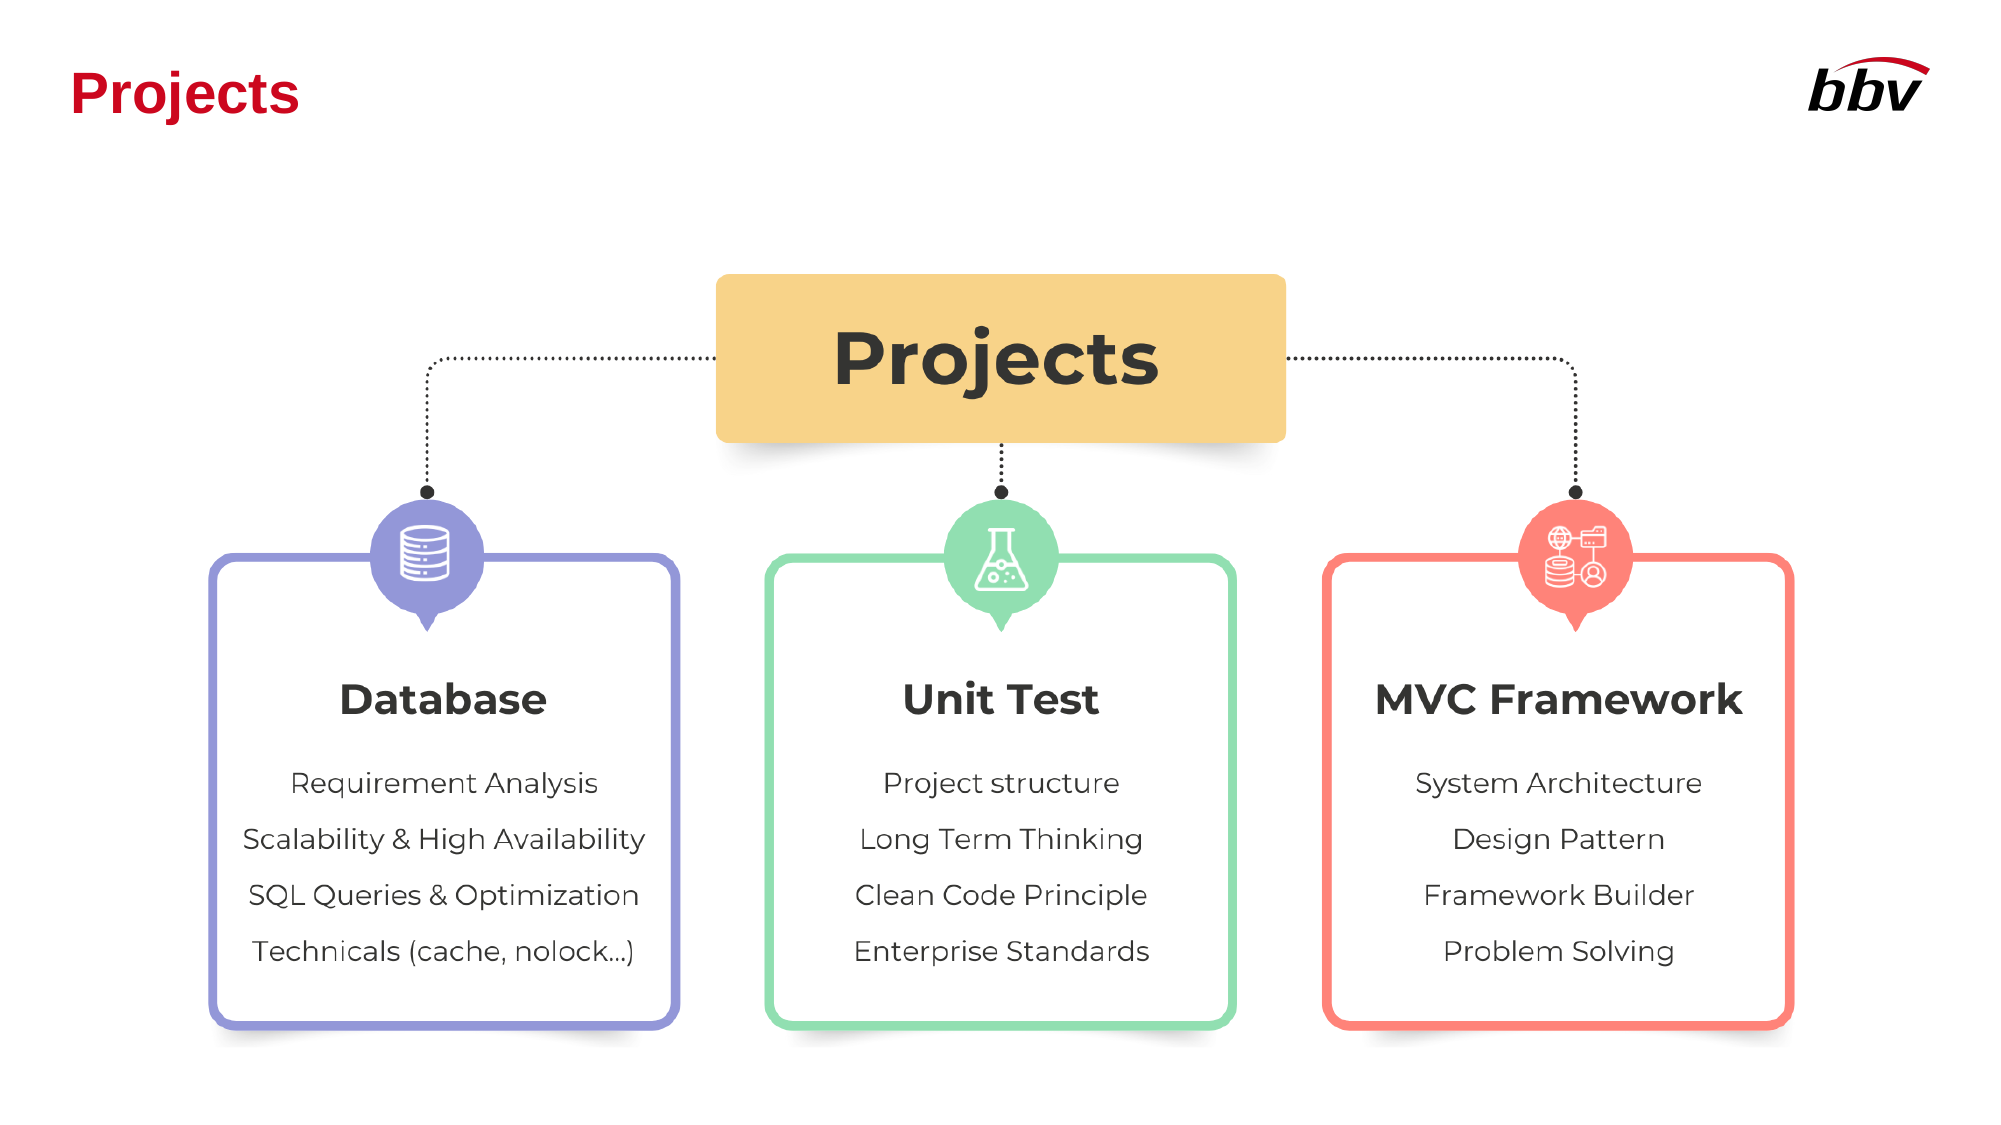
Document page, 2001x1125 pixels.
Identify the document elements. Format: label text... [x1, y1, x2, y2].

picture [1808, 57, 1930, 111]
picture [160, 179, 1840, 1125]
title Projects [70, 0, 1666, 181]
